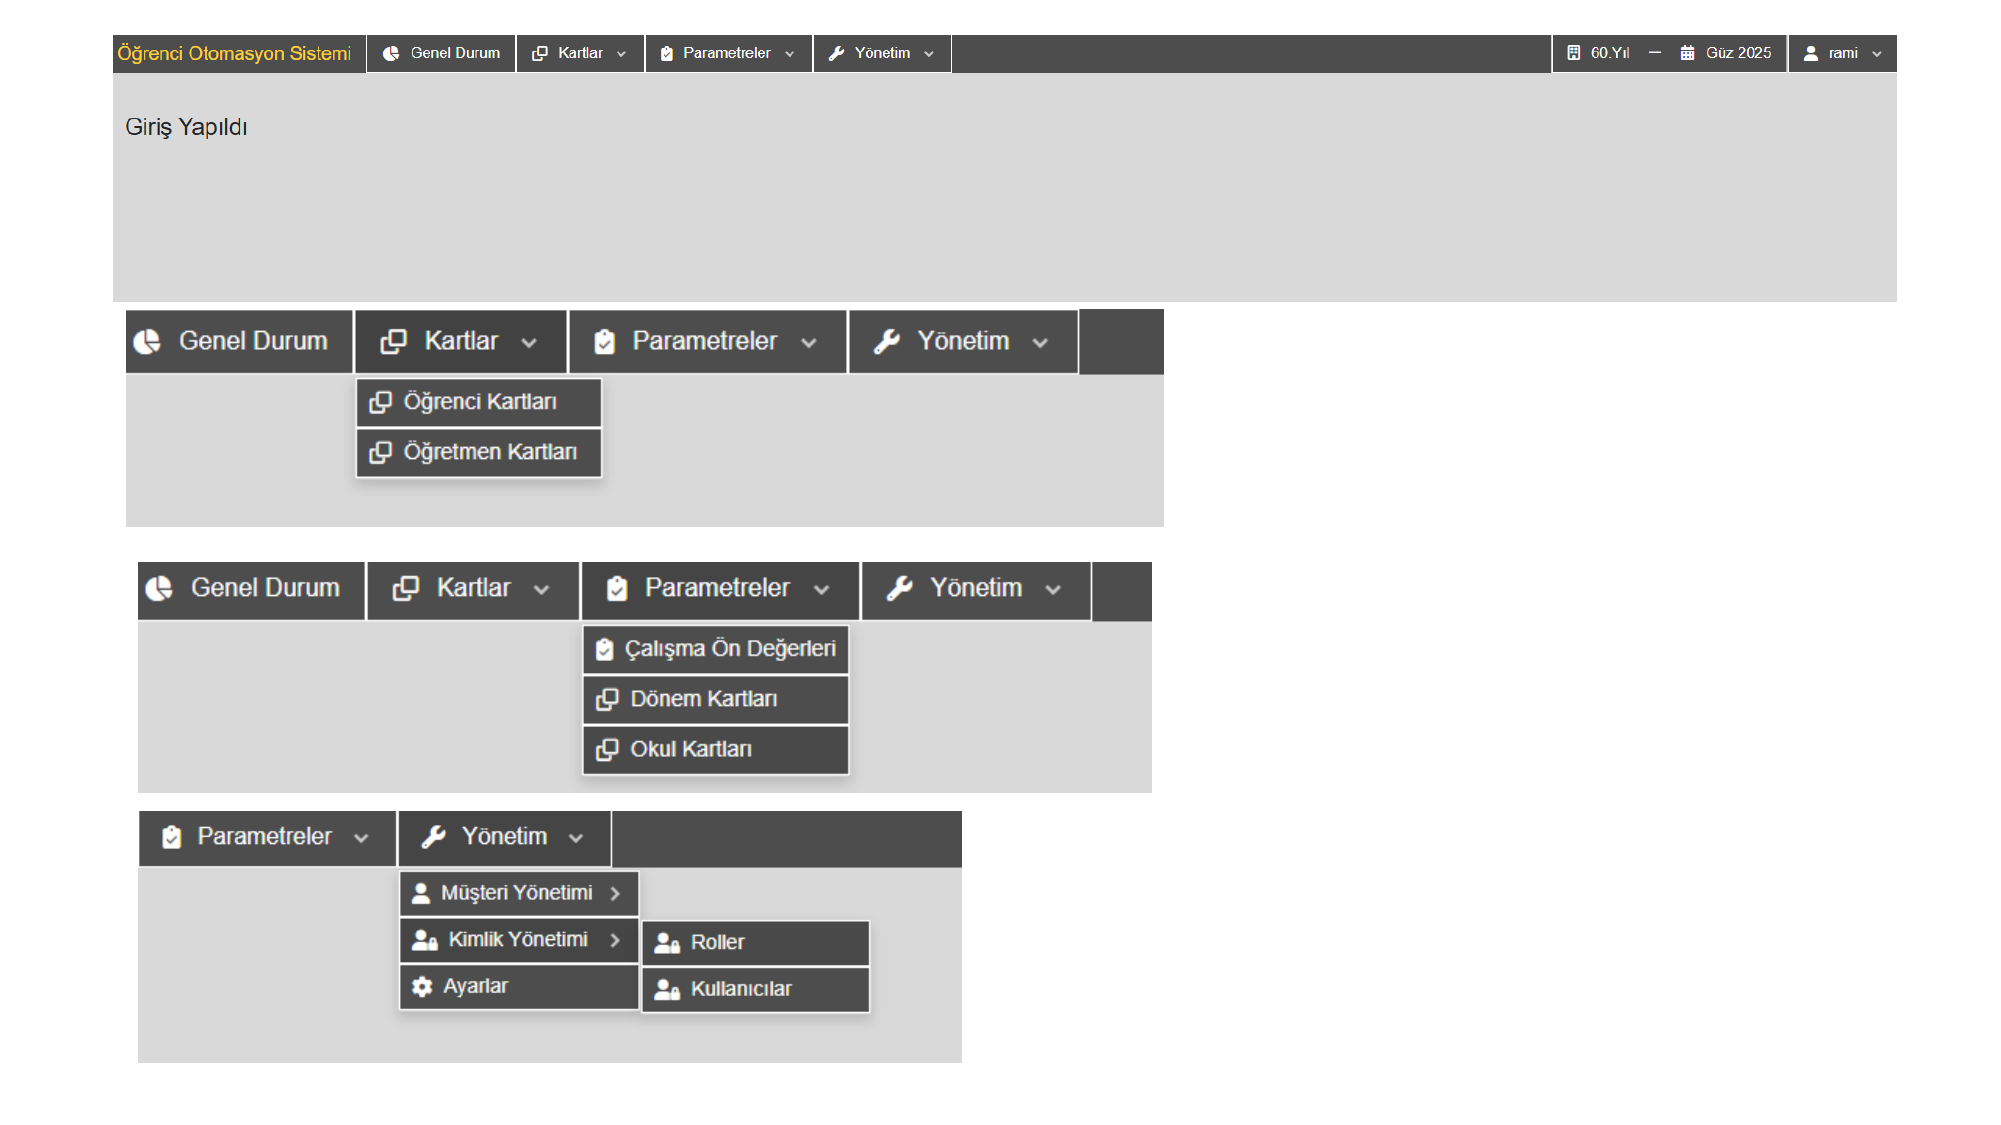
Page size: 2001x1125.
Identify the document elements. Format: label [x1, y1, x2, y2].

picture [126, 309, 1164, 527]
picture [113, 35, 1897, 302]
picture [138, 562, 1152, 793]
picture [138, 811, 962, 1063]
